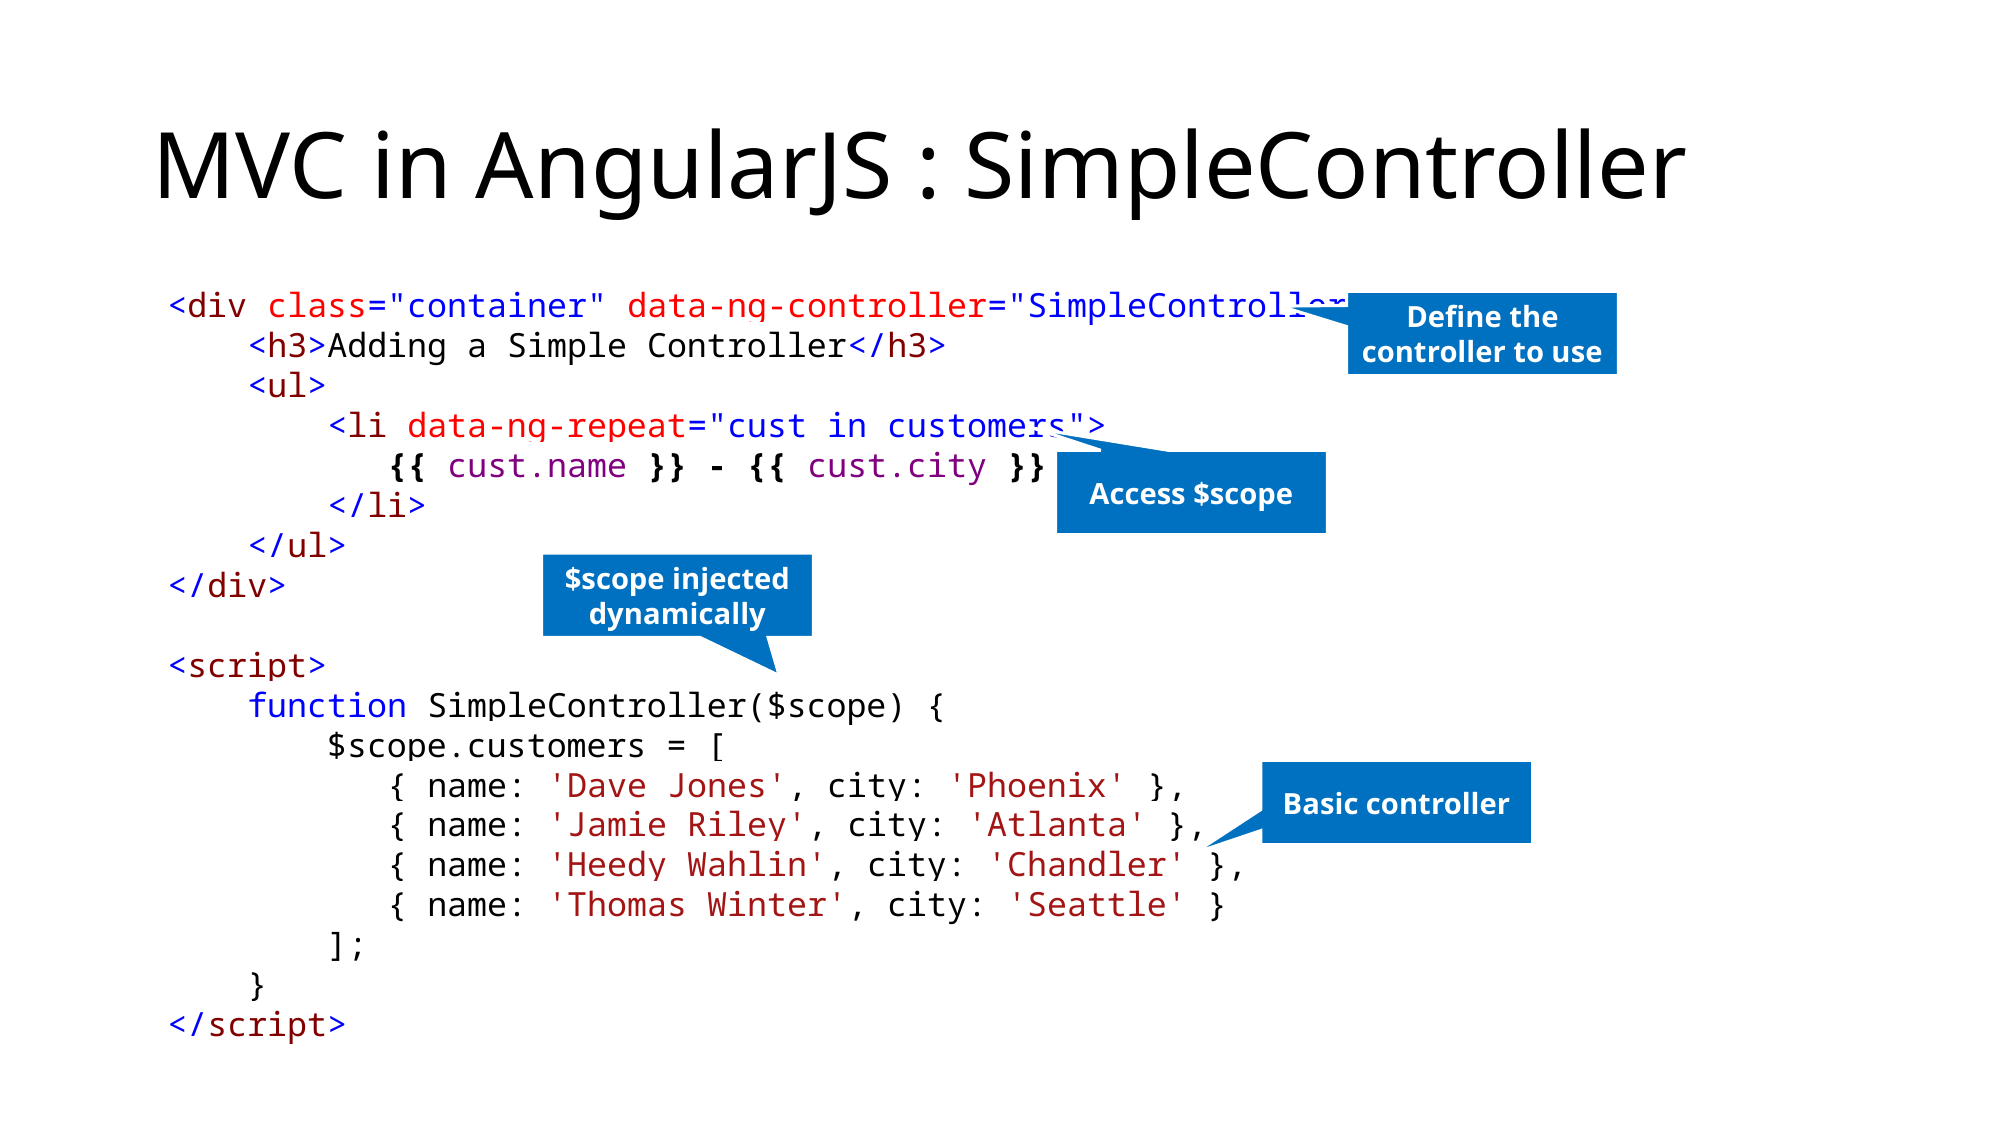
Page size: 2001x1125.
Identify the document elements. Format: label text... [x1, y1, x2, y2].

text_box Define the controller to use [1279, 289, 1620, 378]
text_box Basic controller [1193, 758, 1535, 855]
text_box <div class="container" data-ng-controller="SimpleController"> <h3>Adding a Simple Controller</h3> <ul> <li data-ng-repeat="cust in customers"> {{ cust.name }} - {{ cust.city }} </li> </ul> </div> <script> function SimpleController($scope) { $scope.customers = [ { name: 'Dave Jones', city: 'Phoenix' }, { name: 'Jamie Riley', city: 'Atlanta' }, { name: 'Heedy Wahlin', city: 'Chandler' }, { name: 'Thomas Winter', city: 'Seattle' } ]; } </script> [152, 277, 1475, 1051]
text_box Access $scope [1033, 426, 1329, 537]
title MVC in AngularJS : SimpleController [137, 59, 1863, 278]
text_box $scope injected dynamically [540, 551, 816, 679]
